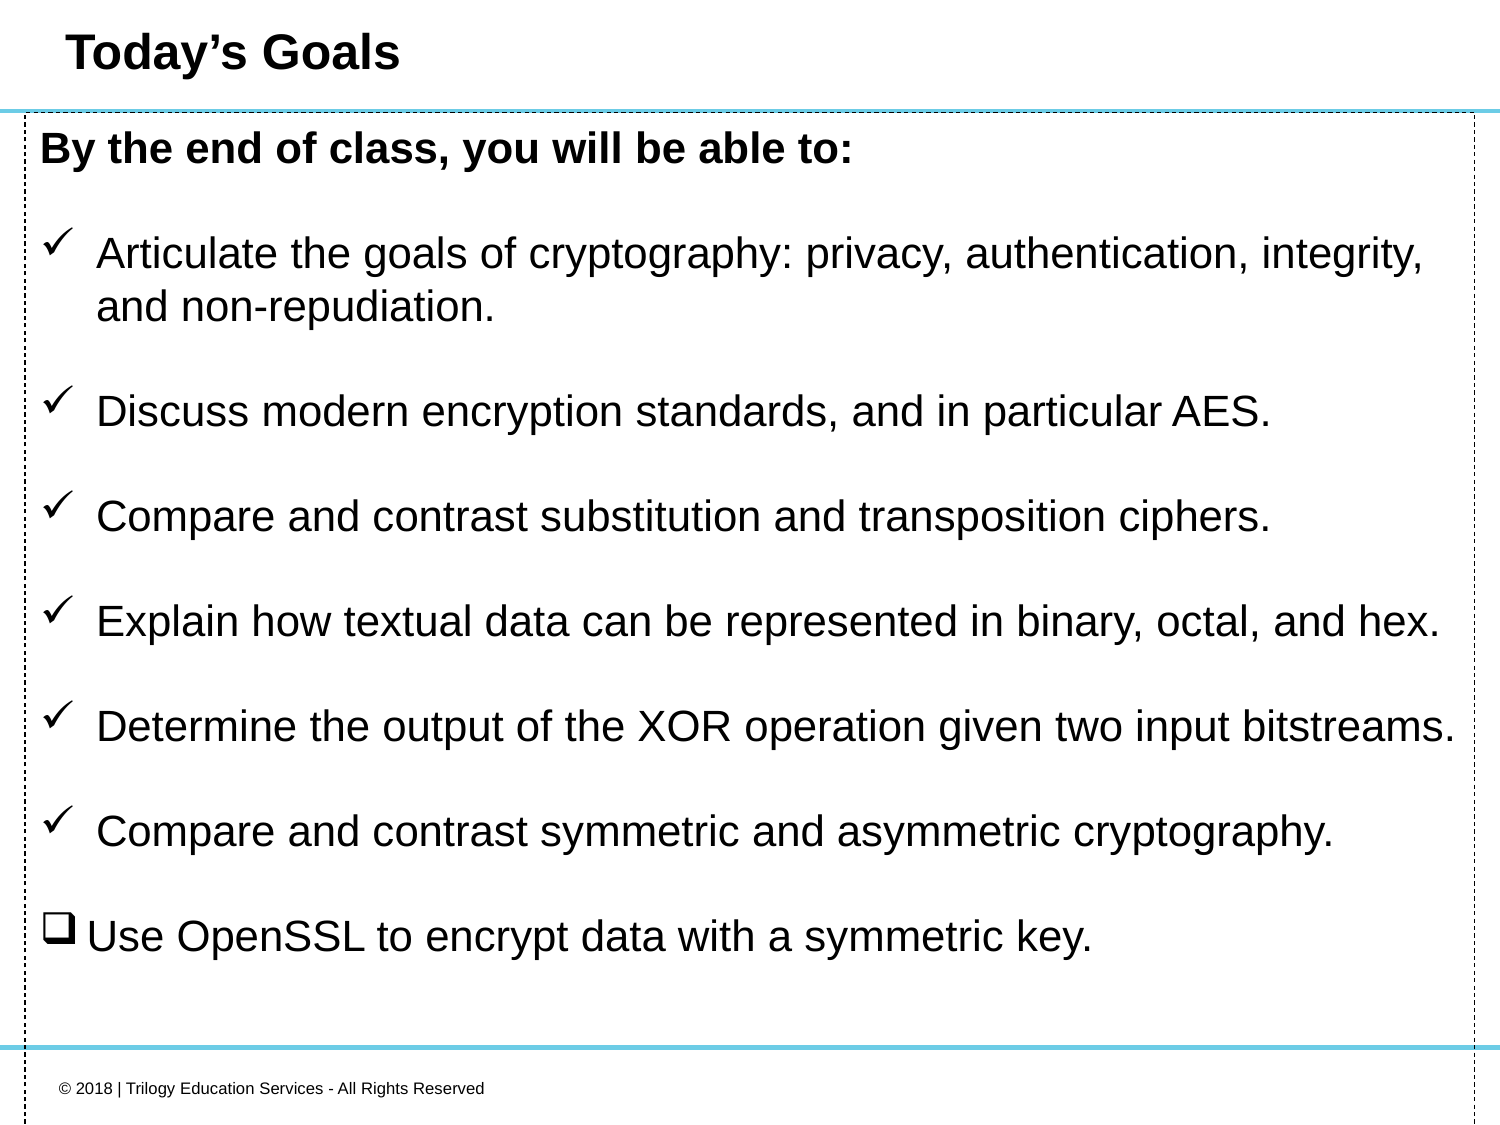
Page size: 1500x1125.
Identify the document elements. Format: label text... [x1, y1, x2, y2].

text_box By the end of class, you will be able to: Articulate the goals of cryptography: privacy, authentication, integrity, and non-repudiation. Discuss modern encryption standards, and in particular AES. Compare and contrast substitution and transposition ciphers. Explain how textual data can be represented in binary, octal, and hex. Determine the output of the XOR operation given two input bitstreams. Compare and contrast symmetric and asymmetric cryptography. Use OpenSSL to encrypt data with a symmetric key. [24, 112, 1475, 1125]
title Today’s Goals [50, 0, 948, 108]
